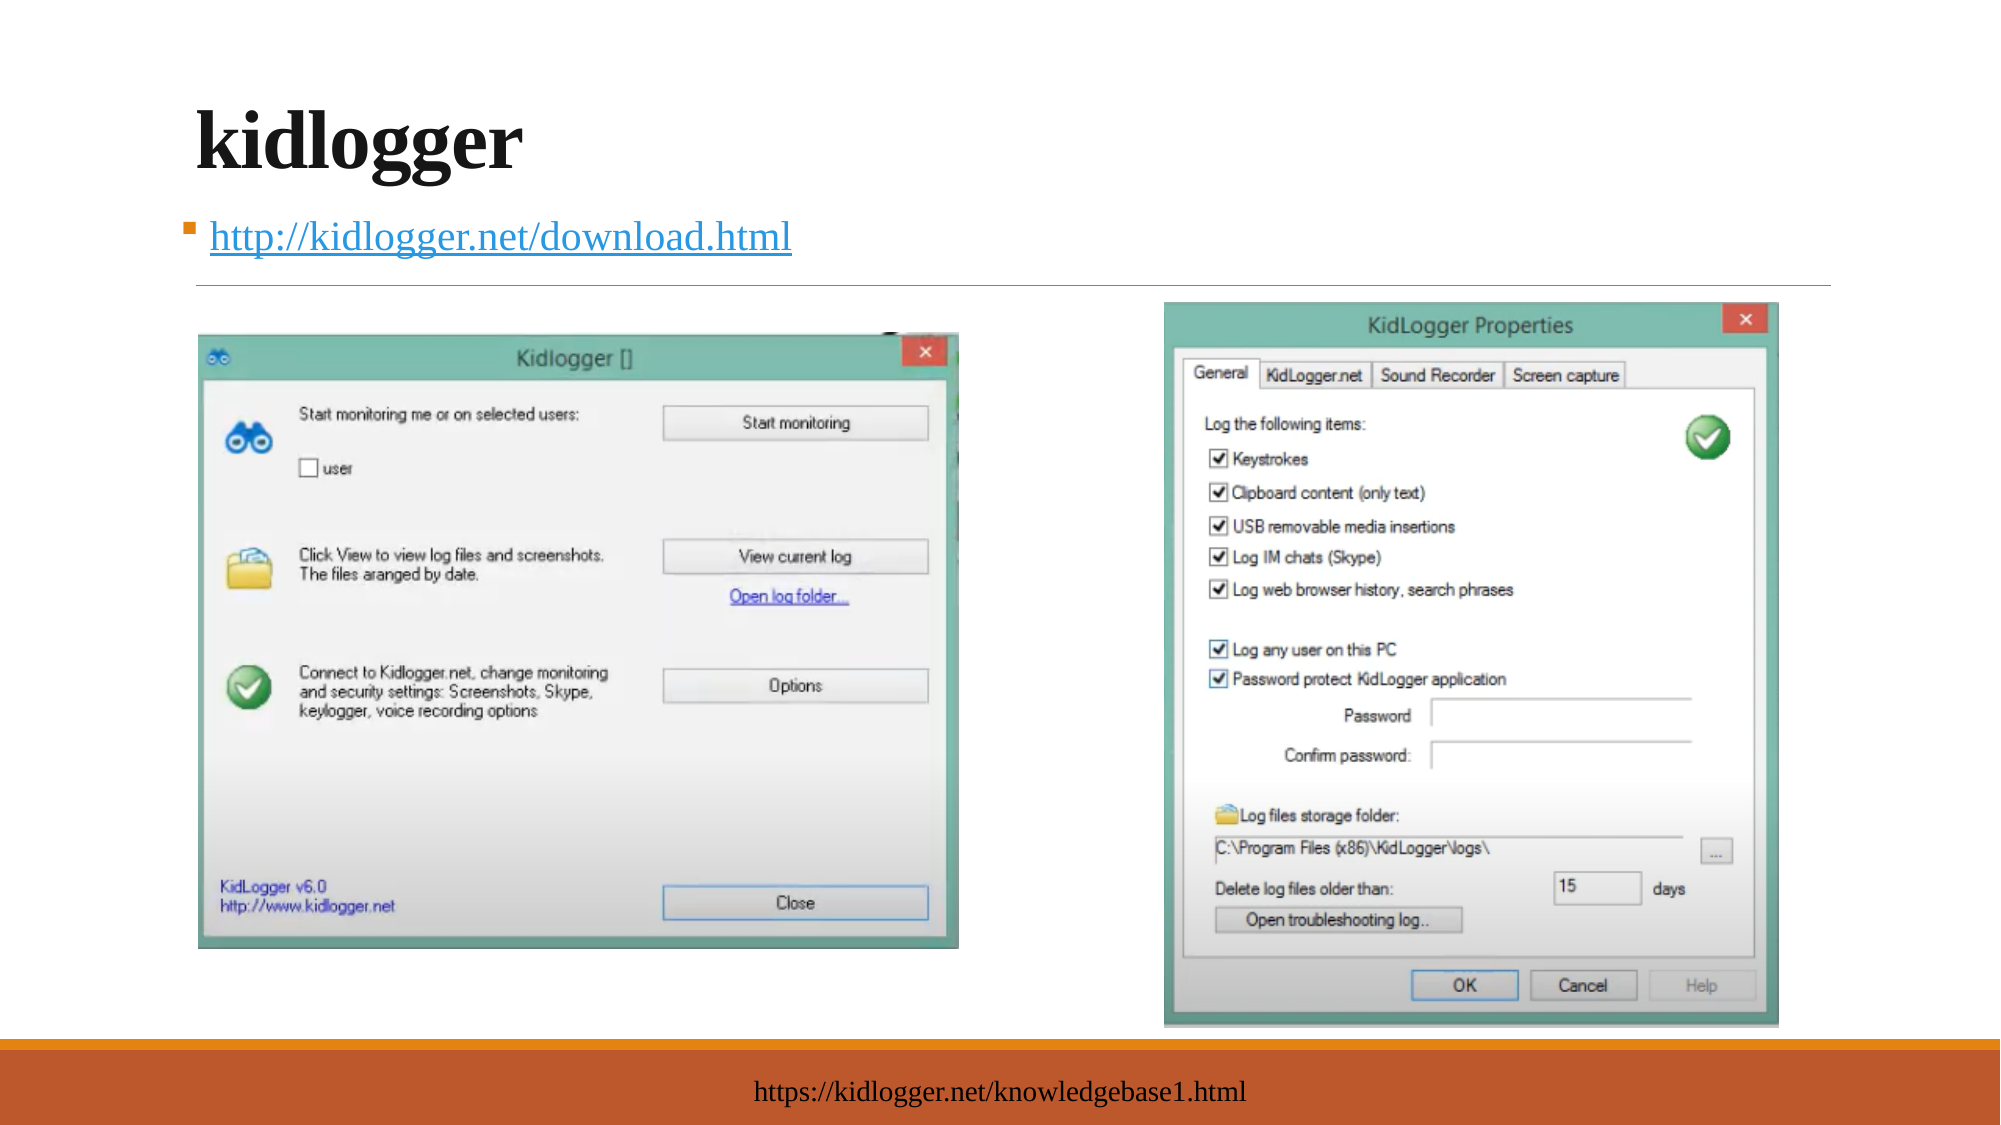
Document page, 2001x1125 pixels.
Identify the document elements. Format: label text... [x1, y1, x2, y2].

picture [1164, 301, 1780, 1028]
list http://kidlogger.net/download.html [180, 176, 1923, 1039]
title kidlogger [180, 47, 1830, 176]
footer https://kidlogger.net/knowledgebase1.html [604, 1059, 1396, 1120]
picture [198, 332, 959, 950]
